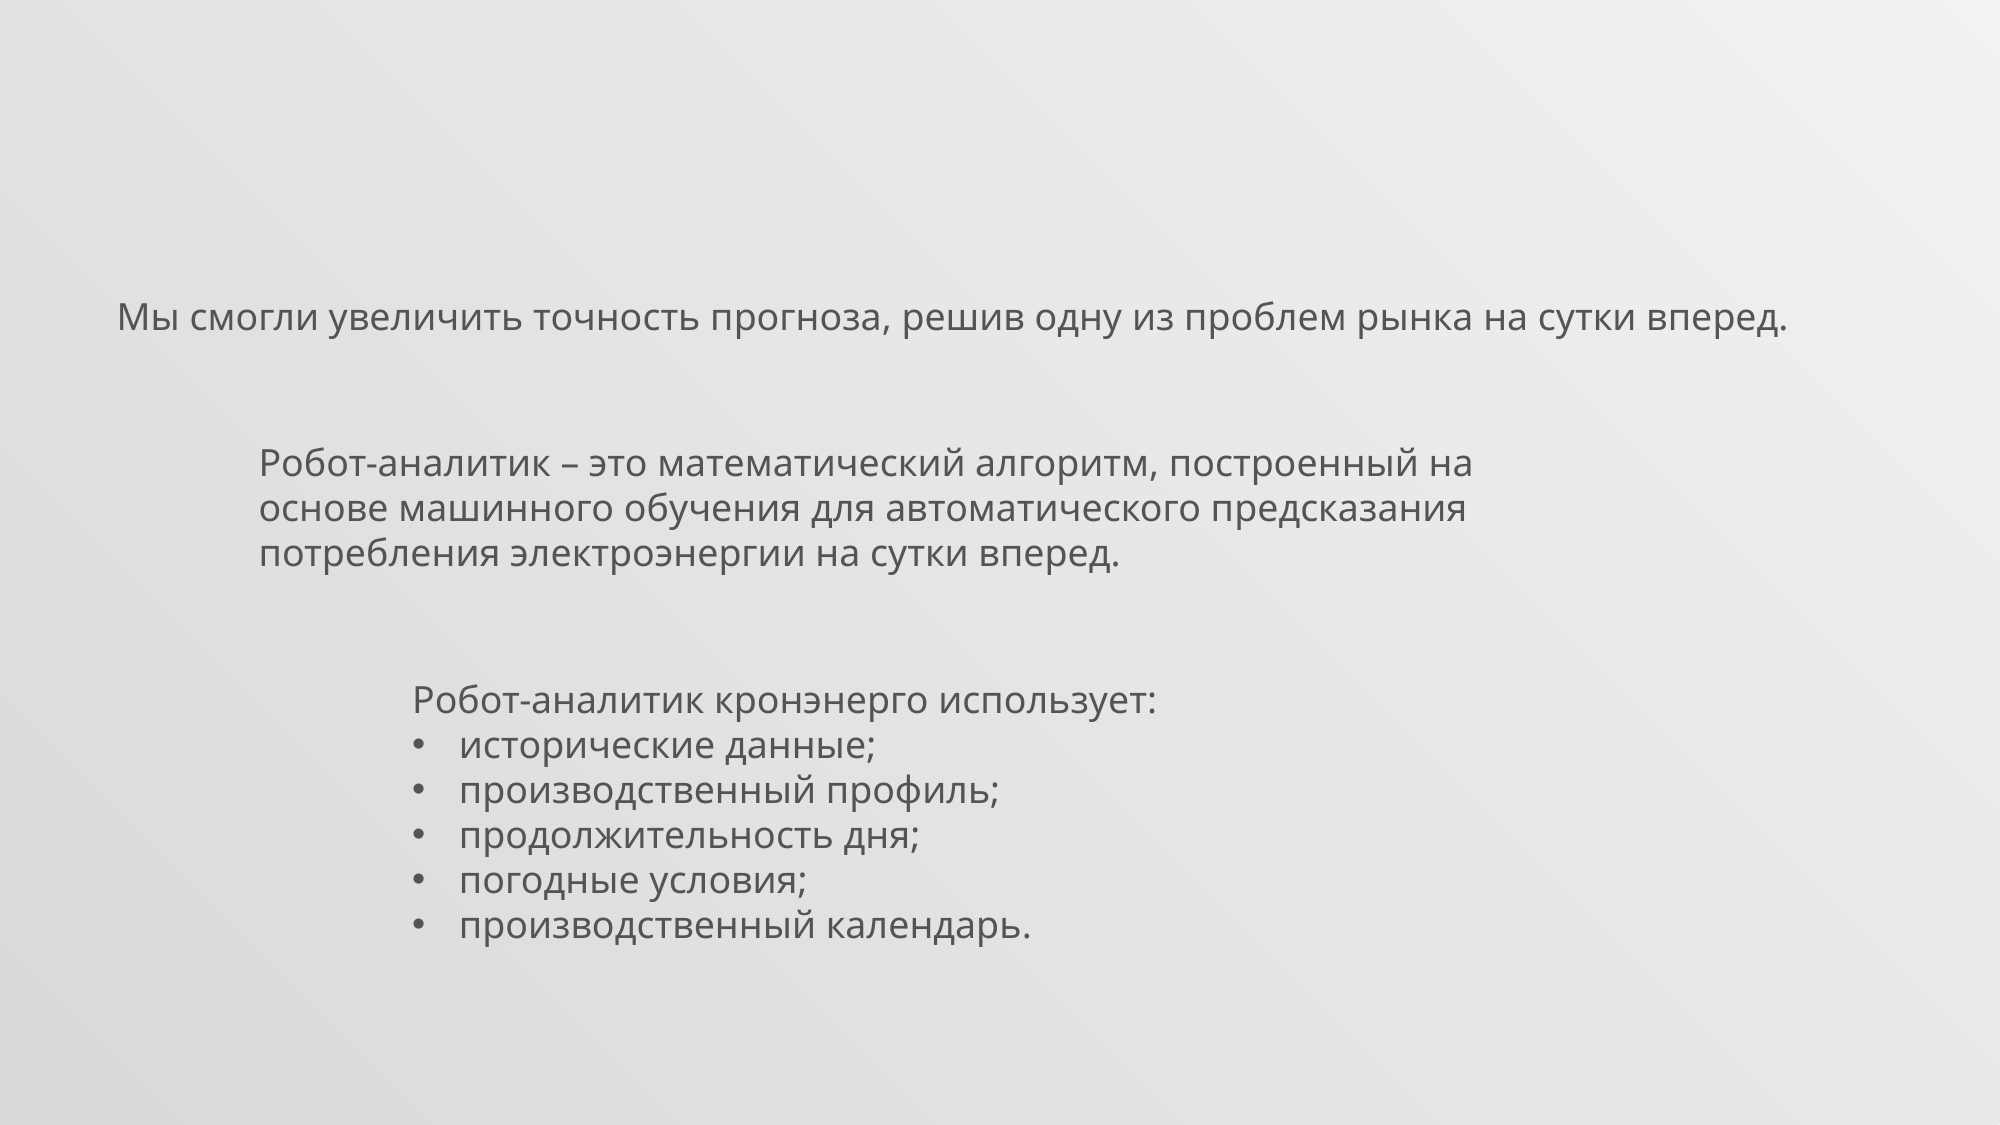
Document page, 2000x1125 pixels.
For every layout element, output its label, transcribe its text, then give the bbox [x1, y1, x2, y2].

text_box Робот-аналитик – это математический алгоритм, построенный на основе машинного обучения для автоматического предсказания потребления электроэнергии на сутки вперед. [243, 431, 1626, 626]
text_box Мы смогли увеличить точность прогноза, решив одну из проблем рынка на сутки вперед. [101, 290, 1874, 427]
text_box Робот-аналитик кронэнерго использует: исторические данные; производственный профиль; продолжительность дня; погодные условия; производственный календарь. [397, 668, 1397, 954]
